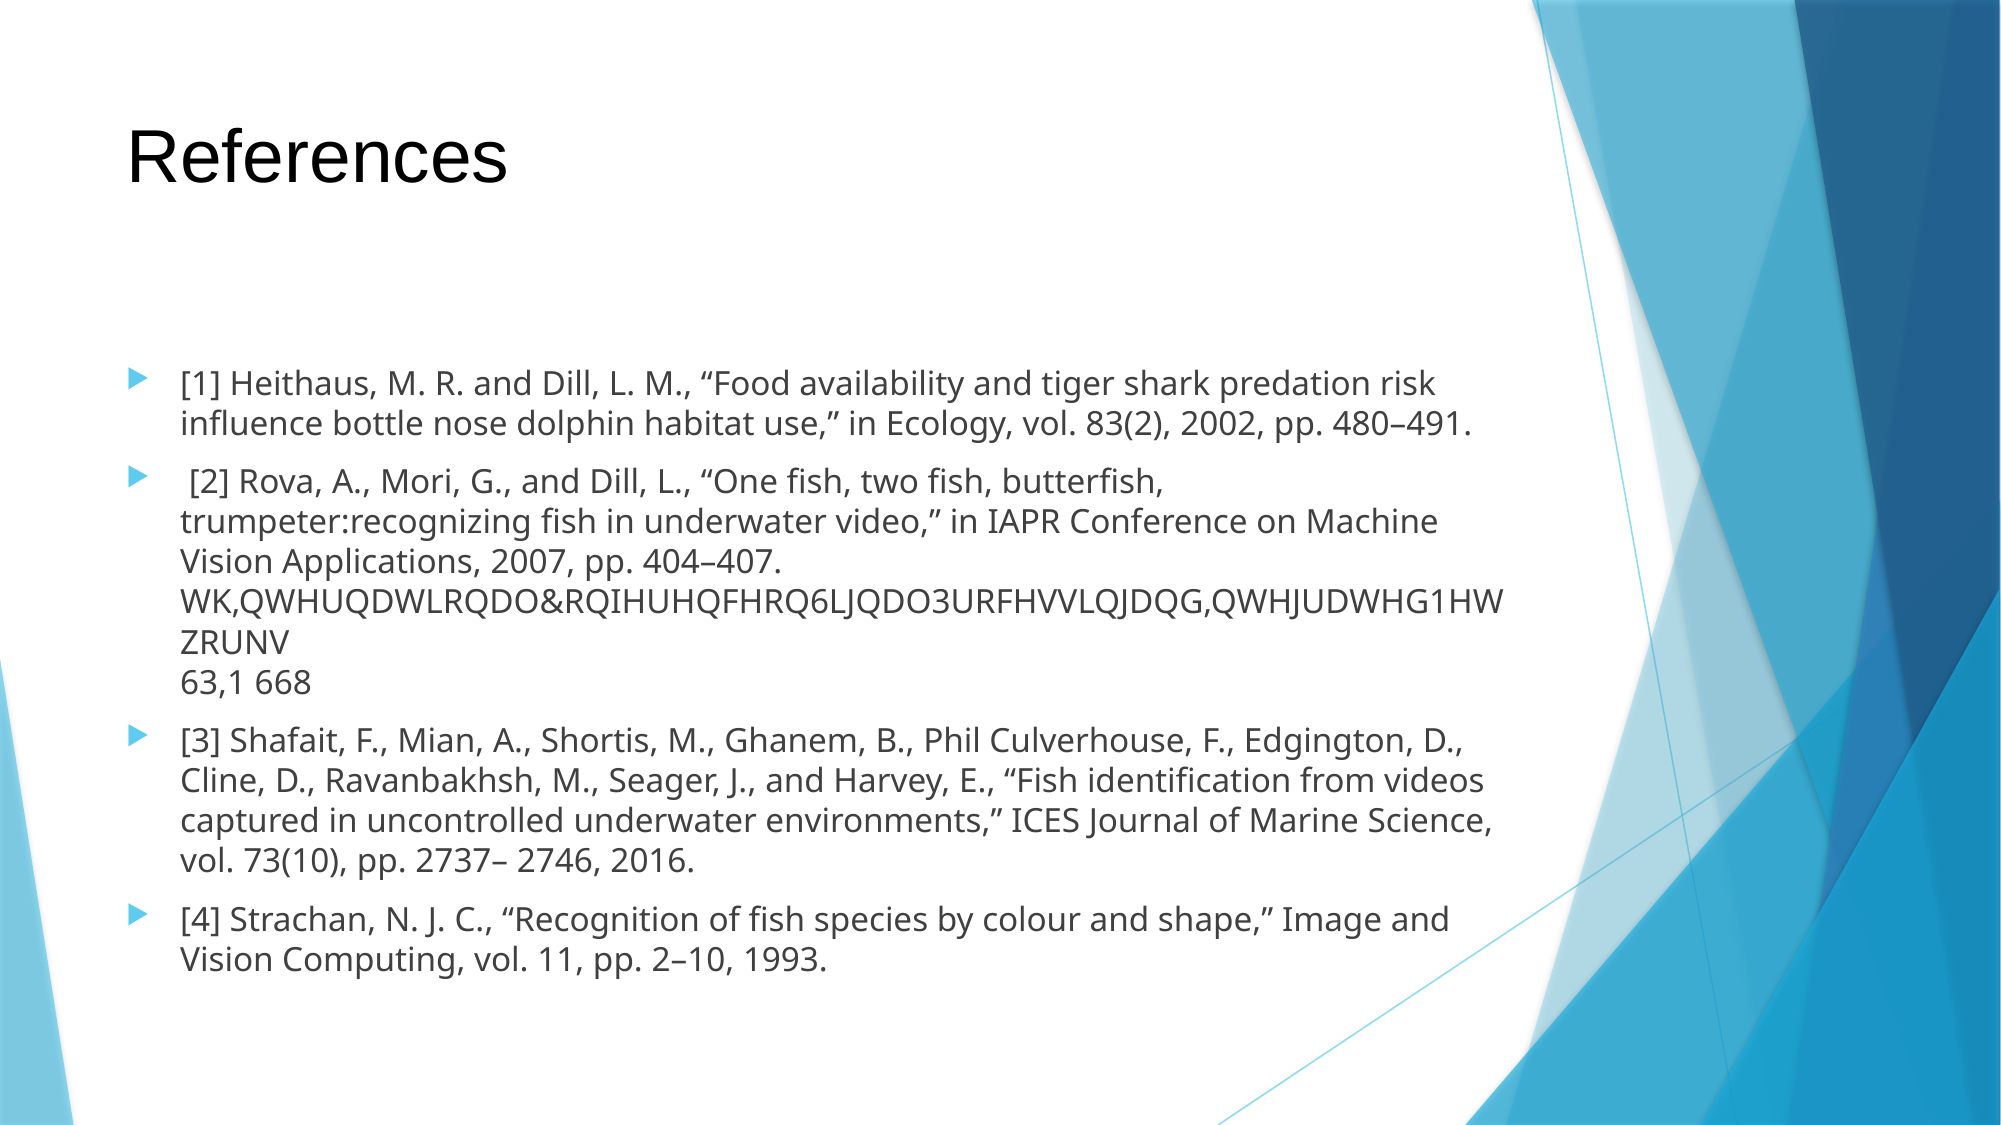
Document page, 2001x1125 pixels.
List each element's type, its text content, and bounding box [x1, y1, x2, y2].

list [1] Heithaus, M. R. and Dill, L. M., “Food availability and tiger shark predation risk influence bottle nose dolphin habitat use,” in Ecology, vol. 83(2), 2002, pp. 480–491. [2] Rova, A., Mori, G., and Dill, L., “One fish, two fish, butterfish, trumpeter:recognizing fish in underwater video,” in IAPR Conference on Machine Vision Applications, 2007, pp. 404–407. WK,QWHUQDWLRQDO&RQIHUHQFHRQ6LJQDO3URFHVVLQJDQG,QWHJUDWHG1HWZRUNV 63,1 668 [3] Shafait, F., Mian, A., Shortis, M., Ghanem, B., Phil Culverhouse, F., Edgington, D., Cline, D., Ravanbakhsh, M., Seager, J., and Harvey, E., “Fish identification from videos captured in uncontrolled underwater environments,” ICES Journal of Marine Science, vol. 73(10), pp. 2737– 2746, 2016. [4] Strachan, N. J. C., “Recognition of fish species by colour and shape,” Image and Vision Computing, vol. 11, pp. 2–10, 1993. [111, 354, 1522, 992]
title References [111, 99, 1522, 317]
